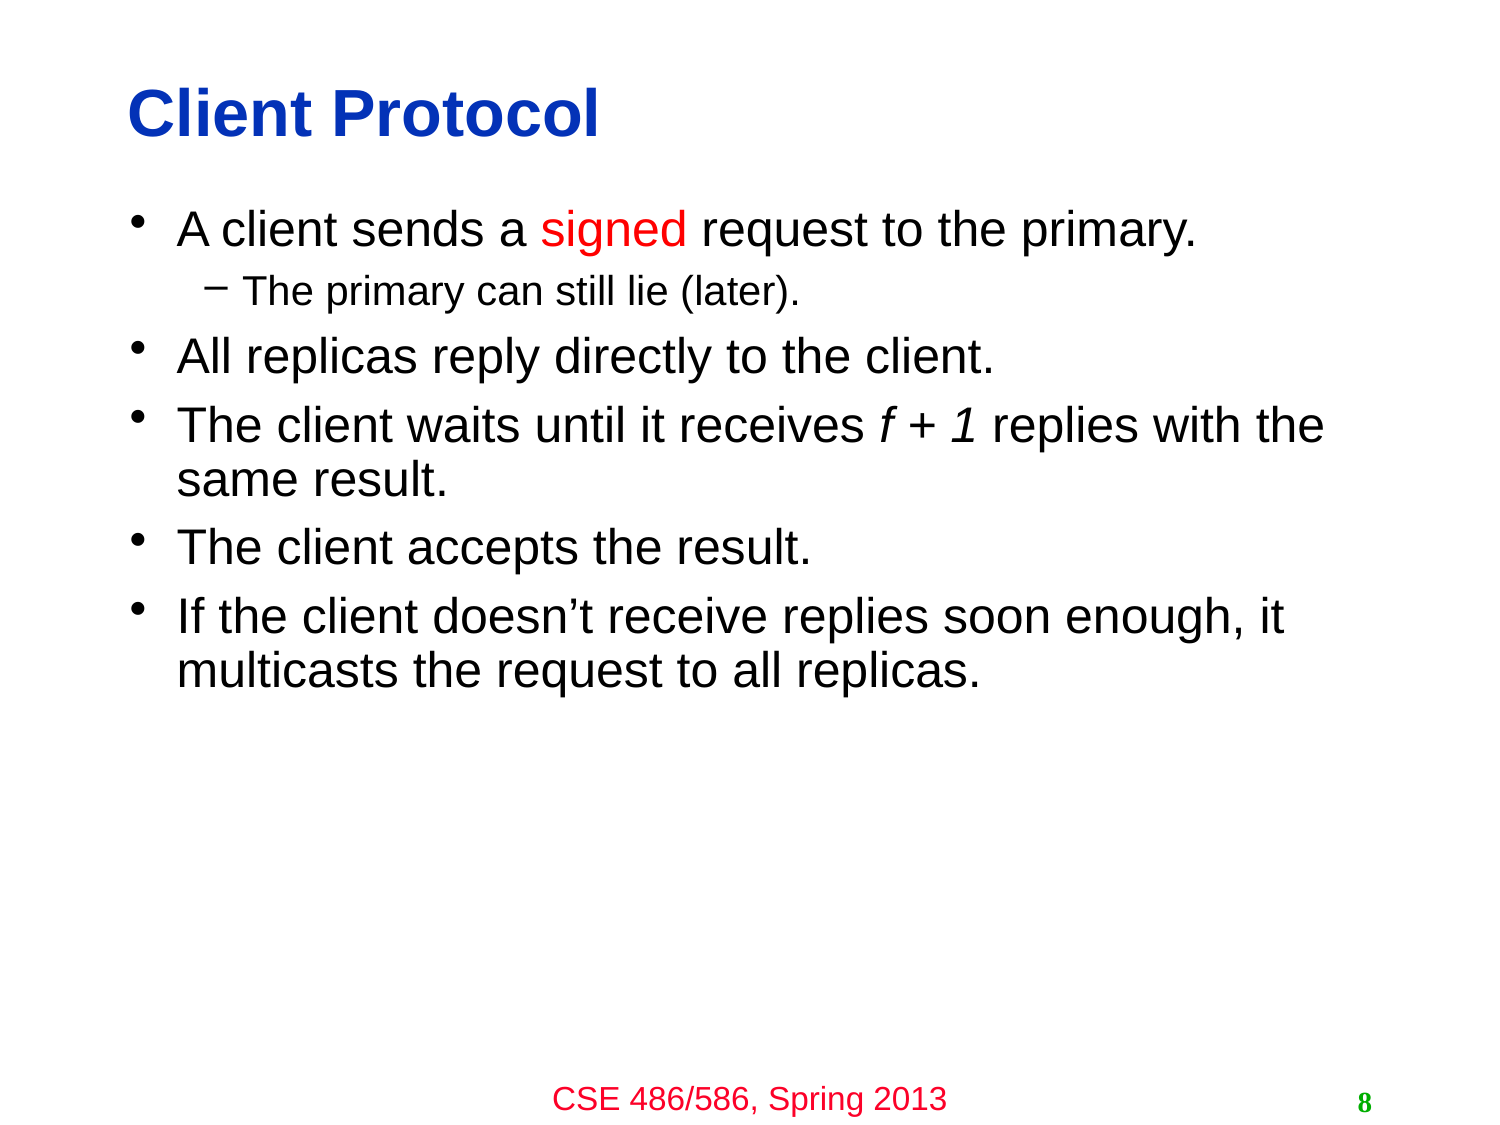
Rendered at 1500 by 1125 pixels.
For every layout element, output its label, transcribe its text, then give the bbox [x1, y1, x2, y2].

title Client Protocol [112, 53, 1310, 176]
list A client sends a signed request to the primary. The primary can still lie (later). All replicas reply directly to the client. The client waits until it receives f + 1 replies with the same result. The client accepts the result. If the client doesn’t receive replies soon enough, it multicasts the request to all replicas. [114, 195, 1376, 1005]
slide_number 8 [1074, 1076, 1388, 1125]
